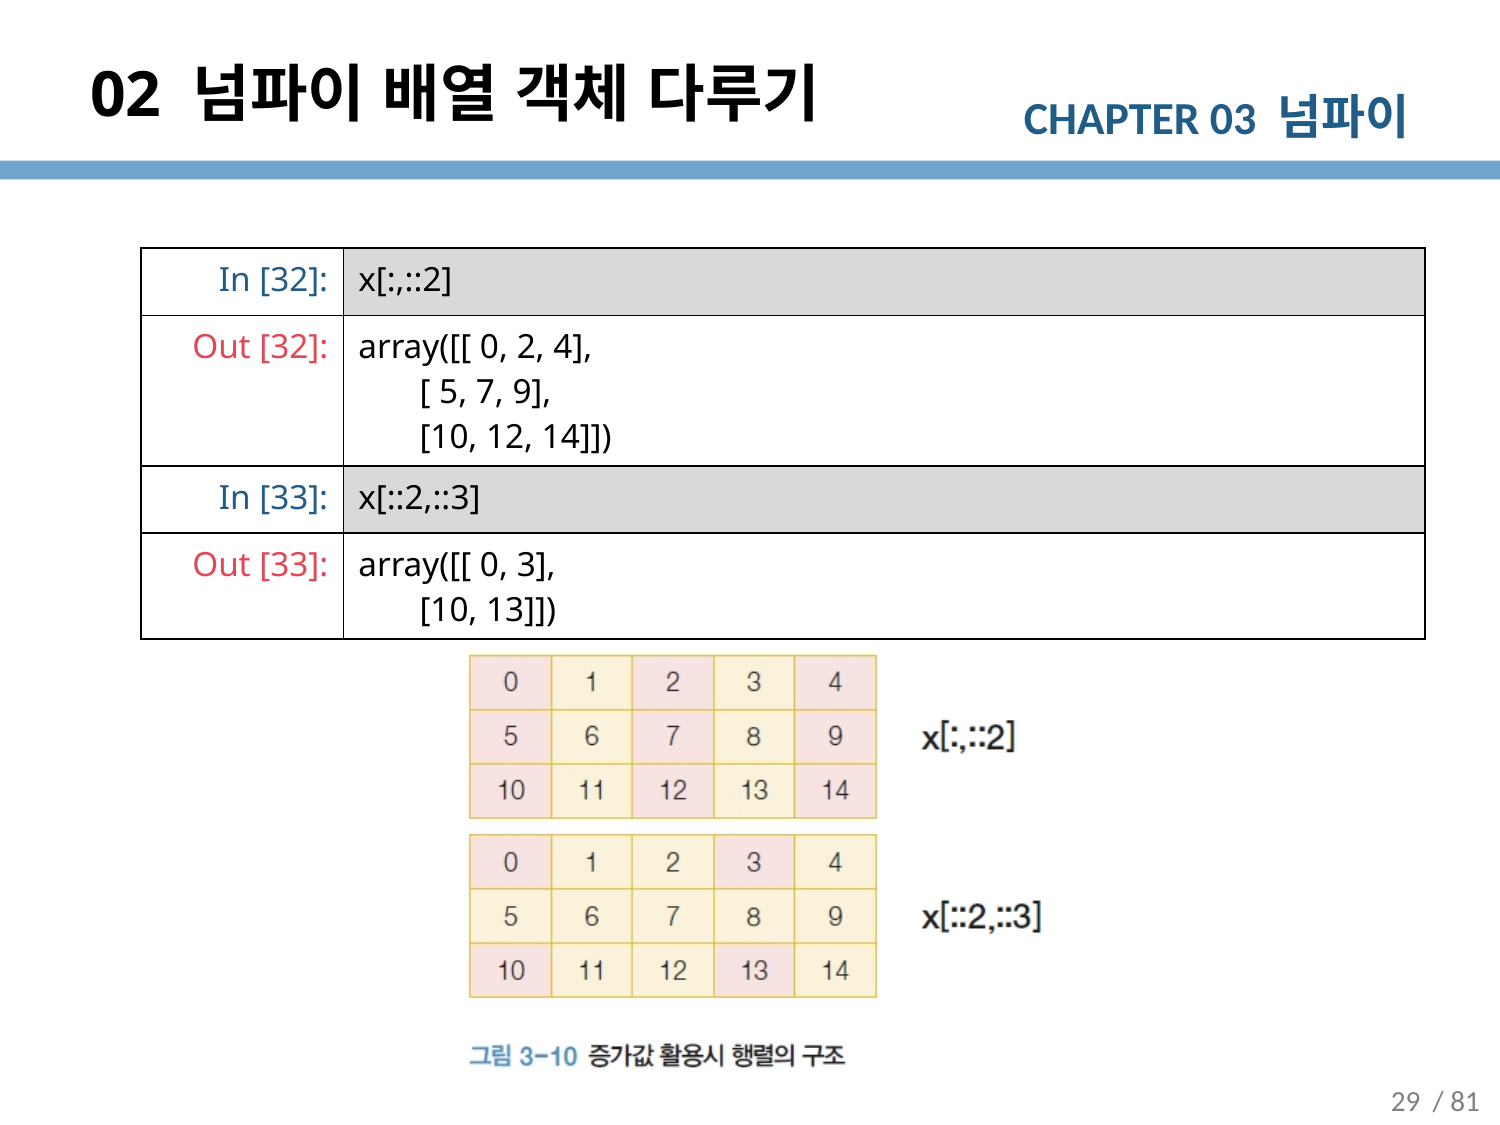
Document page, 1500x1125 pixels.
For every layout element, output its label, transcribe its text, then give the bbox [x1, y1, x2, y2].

list [75, 219, 1425, 1066]
table_cell array([[ 0, 2, 4], [ 5, 7, 9], [10, 12, 14]]) [344, 316, 1424, 465]
table_header In [32]: [142, 249, 343, 315]
table_cell In [33]: [142, 467, 343, 532]
table_cell Out [32]: [142, 316, 343, 465]
table_cell x[::2,::3] [344, 467, 1424, 532]
table_cell array([[ 0, 3], [10, 13]]) [344, 534, 1424, 638]
picture [460, 651, 1045, 1074]
table_header x[:,::2] [344, 249, 1424, 315]
title 02 넘파이 배열 객체 다루기 [75, 45, 1250, 139]
table_cell Out [33]: [142, 534, 343, 638]
